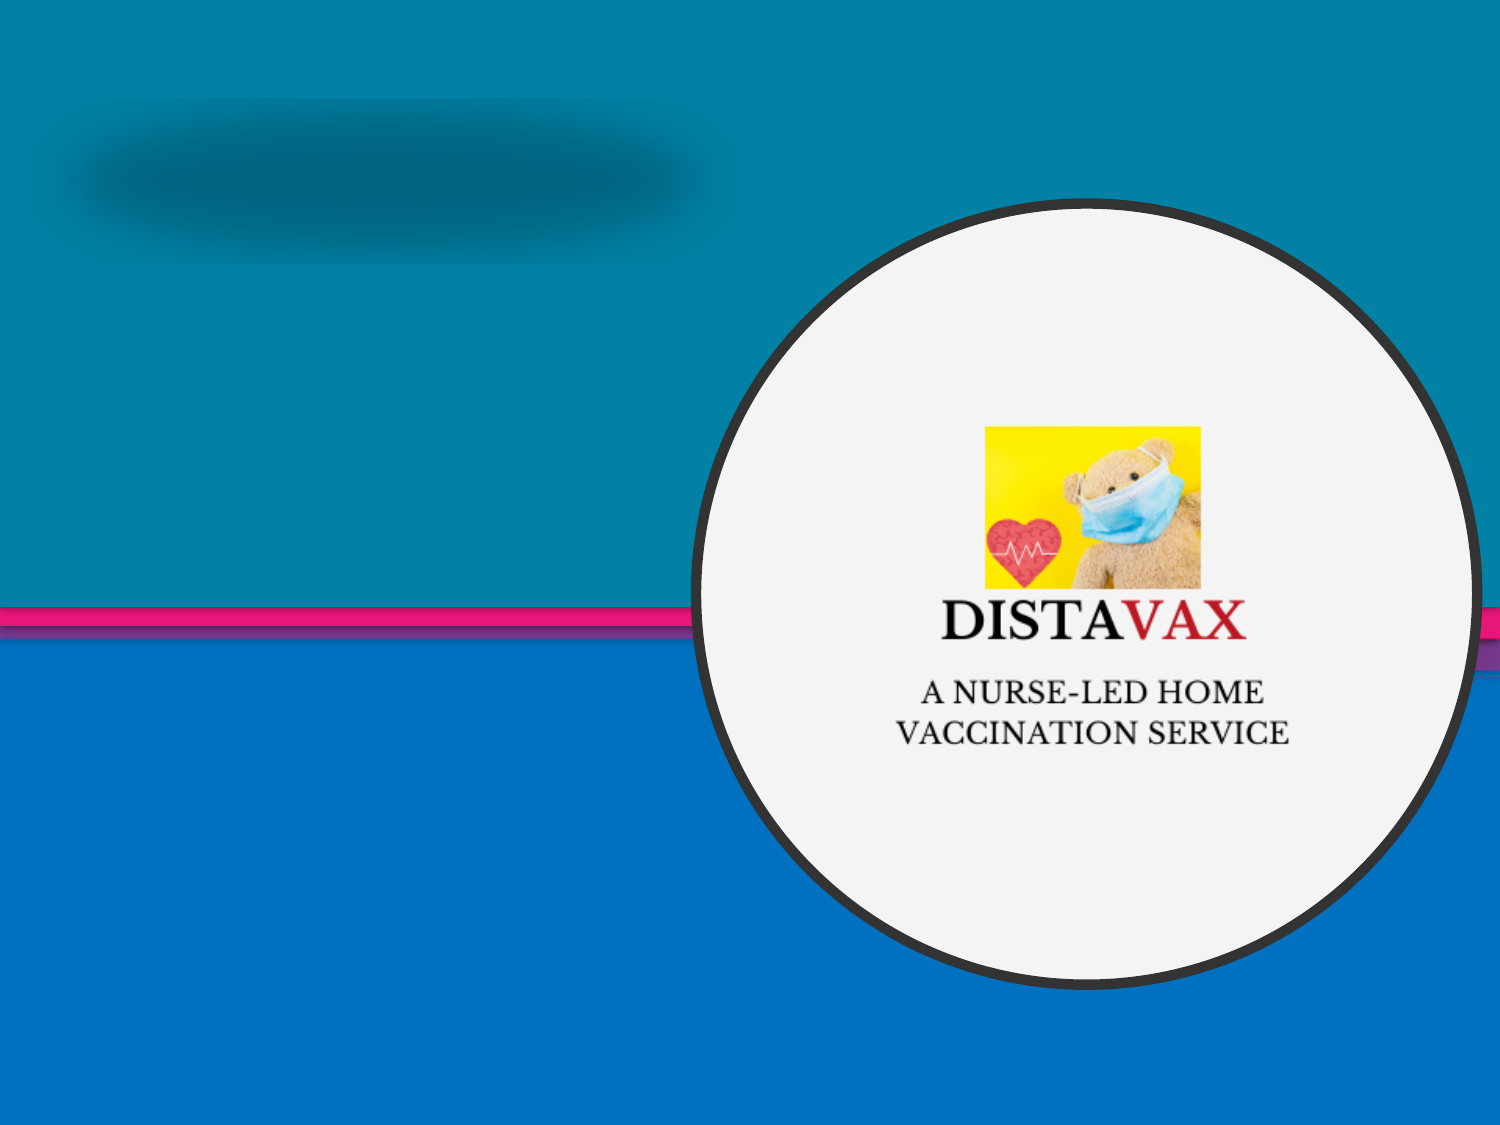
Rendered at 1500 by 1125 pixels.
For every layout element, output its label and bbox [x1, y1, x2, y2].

picture [695, 203, 1478, 985]
